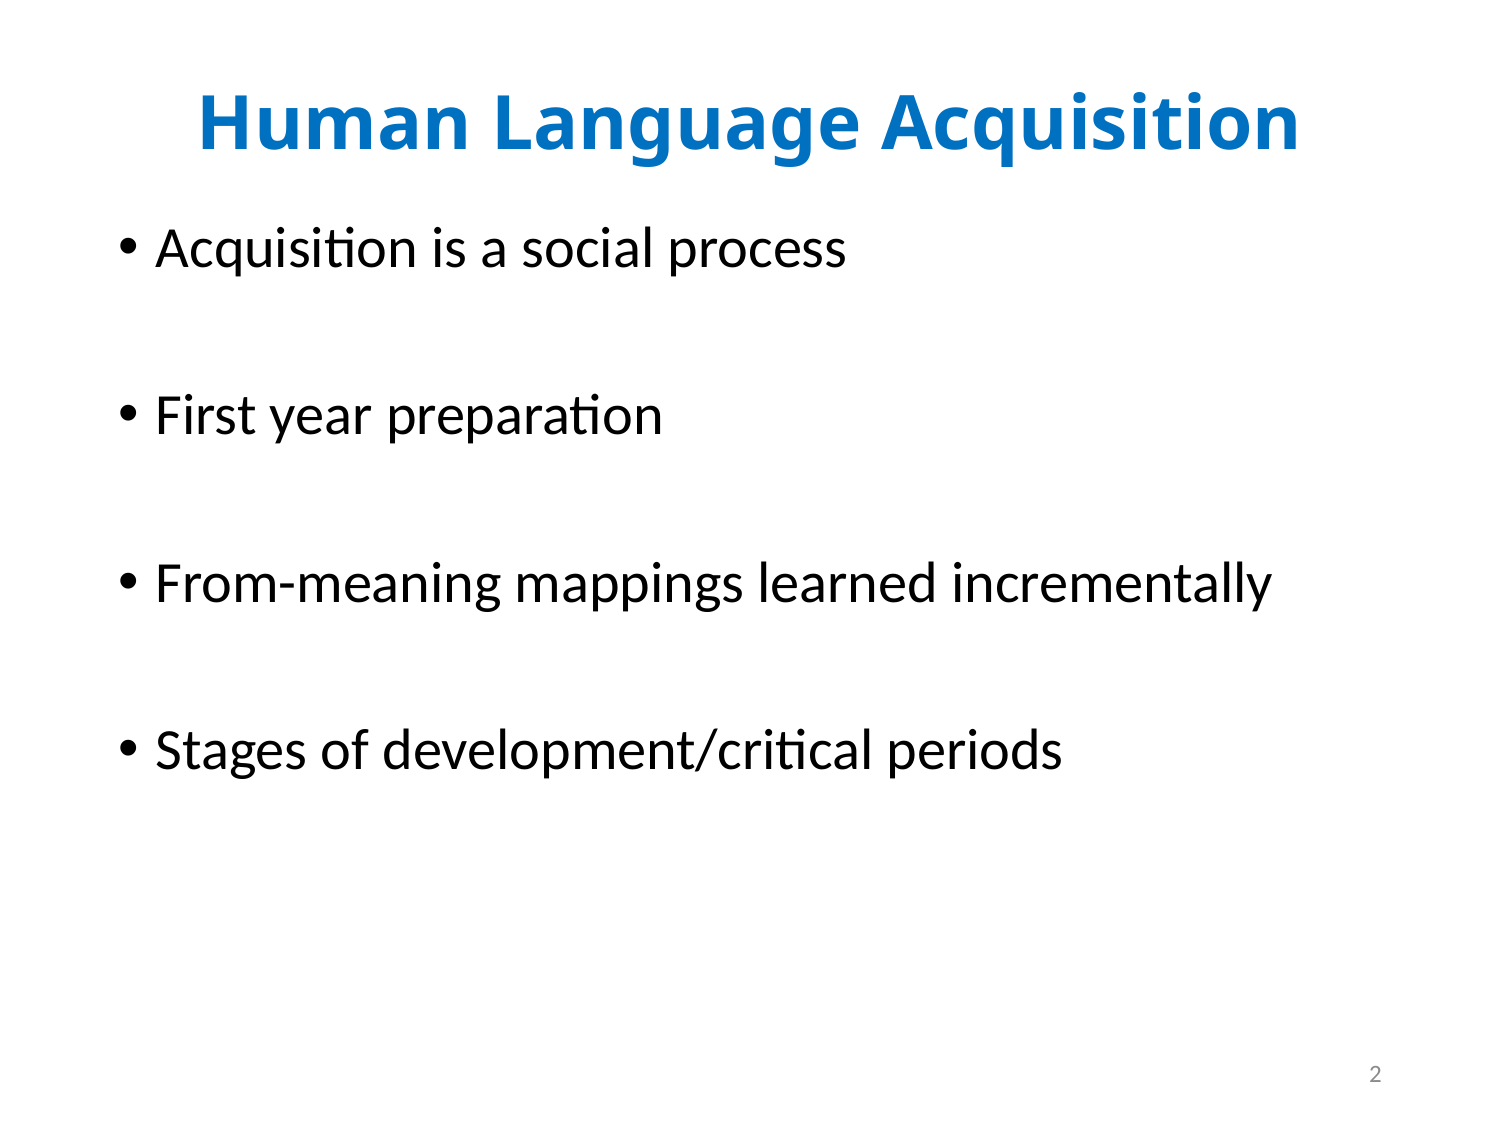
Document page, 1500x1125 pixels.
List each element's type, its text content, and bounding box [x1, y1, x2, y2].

list Acquisition is a social process First year preparation From-meaning mappings learned incrementally Stages of development/critical periods [103, 209, 1397, 1066]
title Human Language Acquisition [103, 59, 1397, 192]
slide_number 2 [1059, 1042, 1397, 1103]
